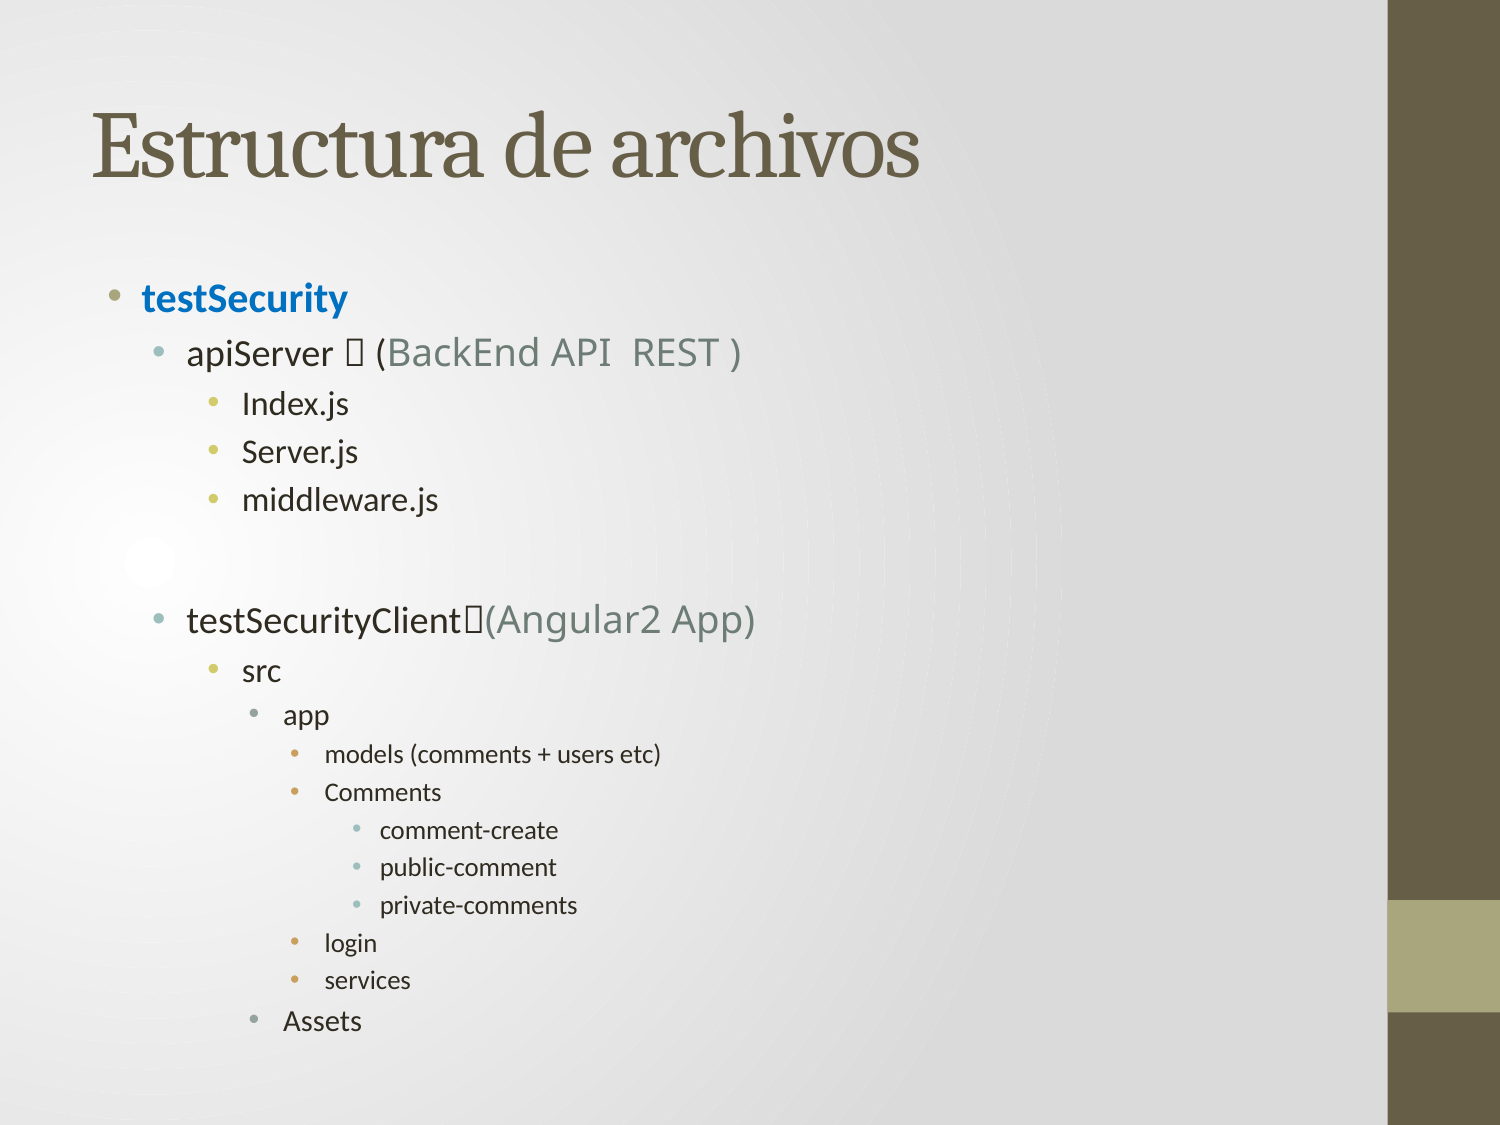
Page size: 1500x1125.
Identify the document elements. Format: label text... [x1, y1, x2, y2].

list testSecurity apiServer  (BackEnd API REST ) Index.js Server.js middleware.js testSecurityClient(Angular2 App) src app models (comments + users etc) Comments comment-create public-comment private-comments login services Assets [75, 262, 1325, 1050]
title Estructura de archivos [75, 45, 1325, 233]
